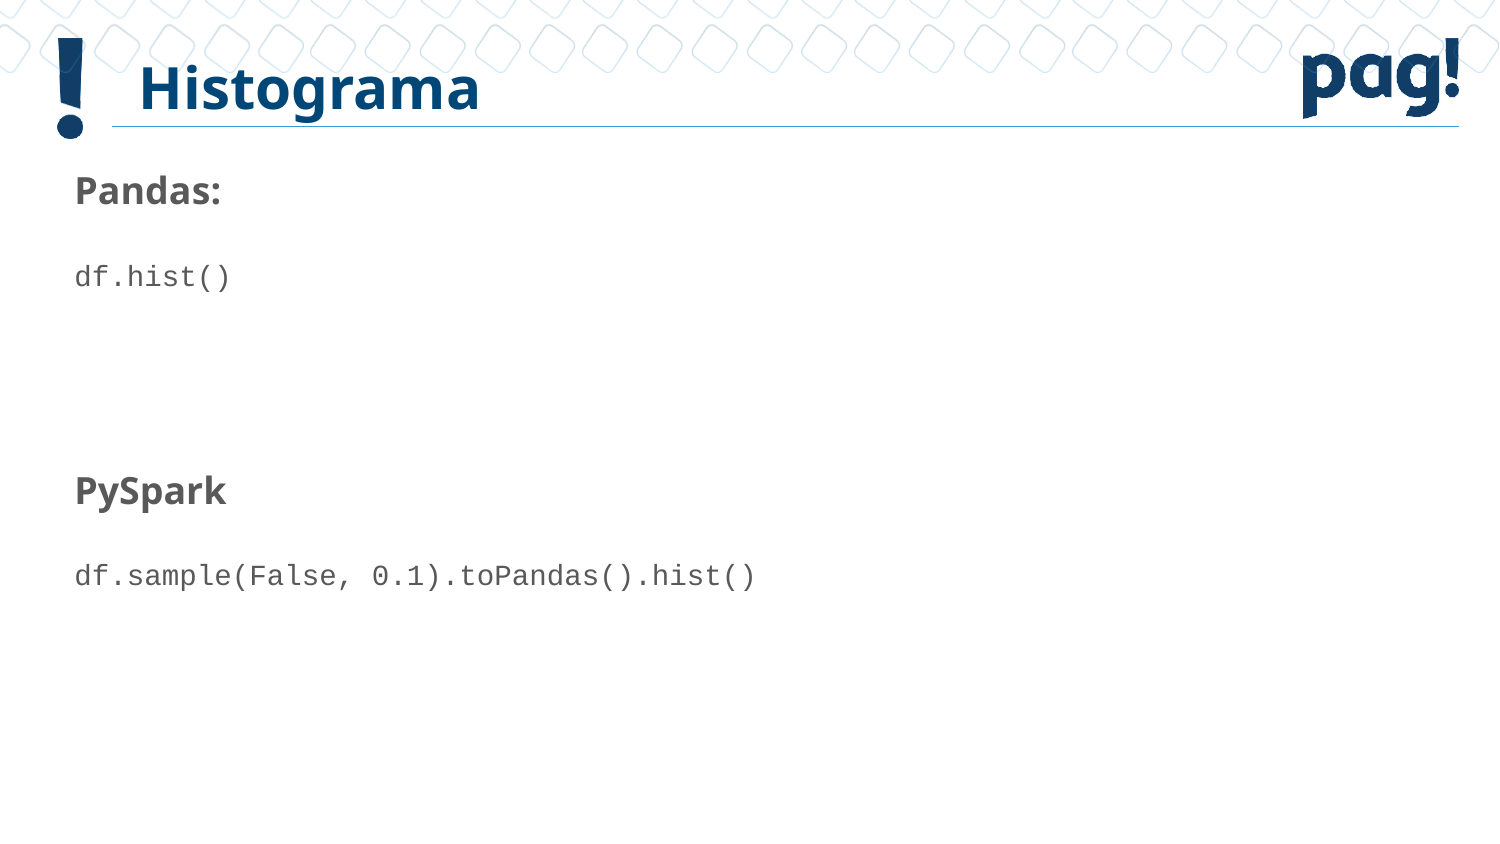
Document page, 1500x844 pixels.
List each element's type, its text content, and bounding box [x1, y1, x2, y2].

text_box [0, 0, 1500, 139]
text_box Pandas: df.hist() PySpark df.sample(False, 0.1).toPandas().hist() [59, 151, 1441, 461]
